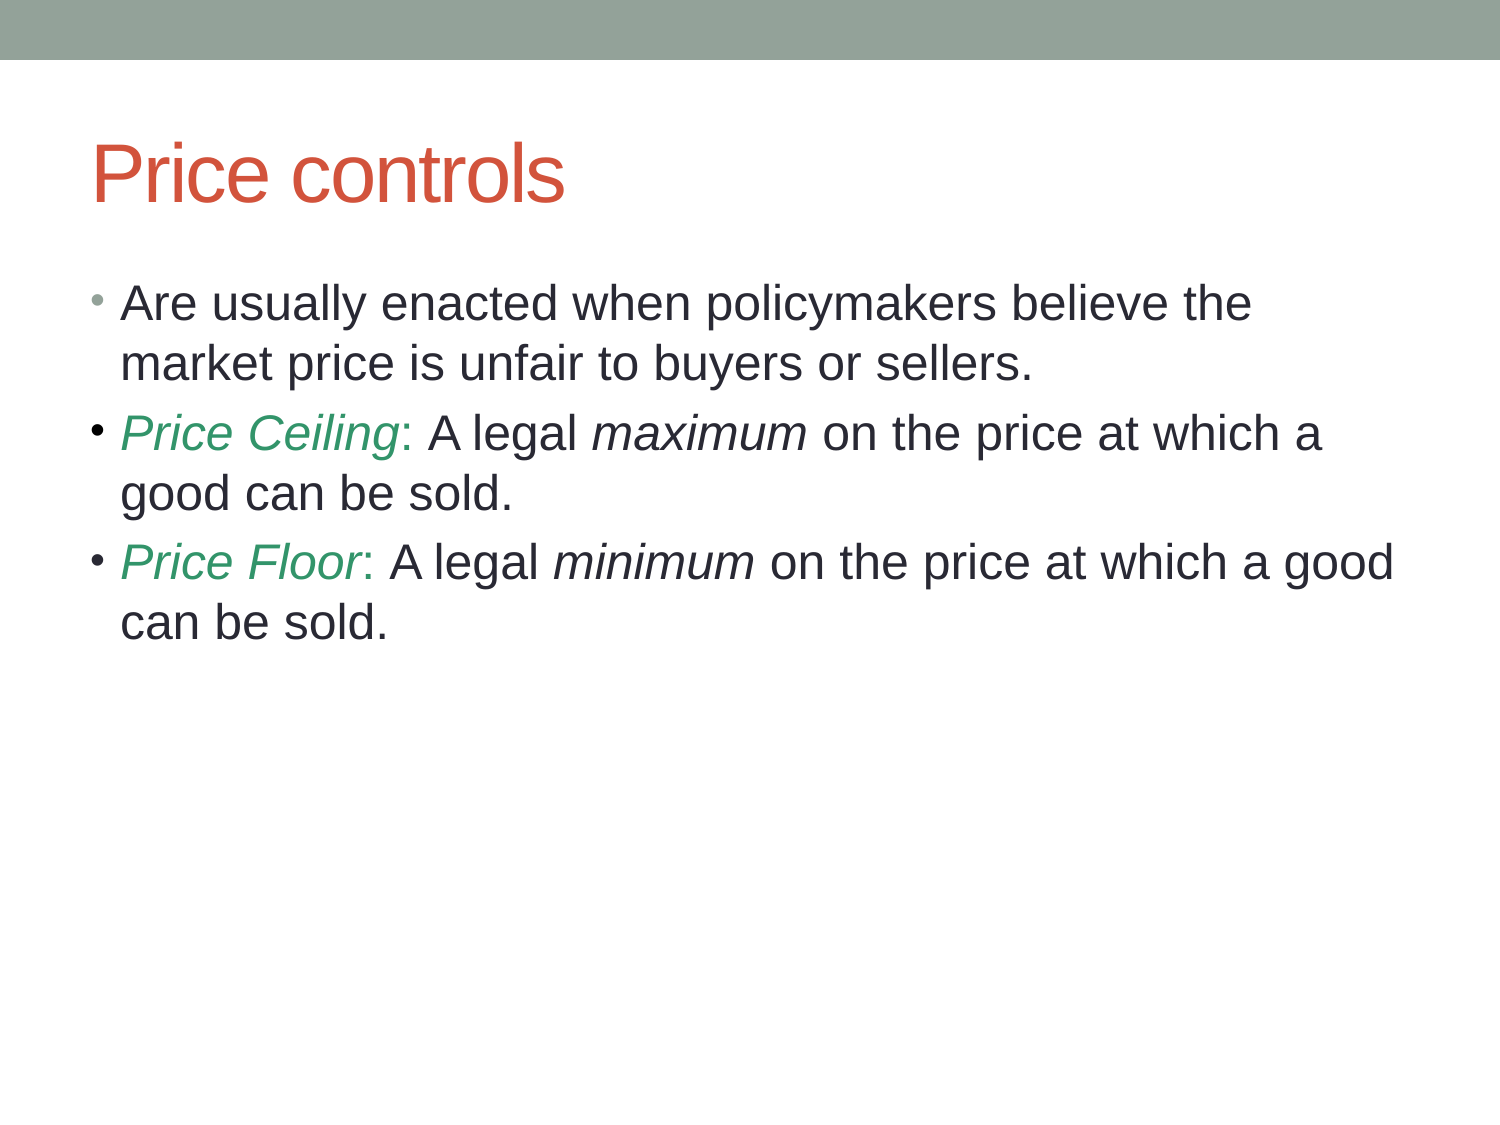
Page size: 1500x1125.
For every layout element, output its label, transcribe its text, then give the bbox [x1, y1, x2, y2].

title Price controls [75, 87, 1425, 250]
list Are usually enacted when policymakers believe the market price is unfair to buyers or sellers. Price Ceiling: A legal maximum on the price at which a good can be sold. Price Floor: A legal minimum on the price at which a good can be sold. [75, 262, 1425, 1063]
